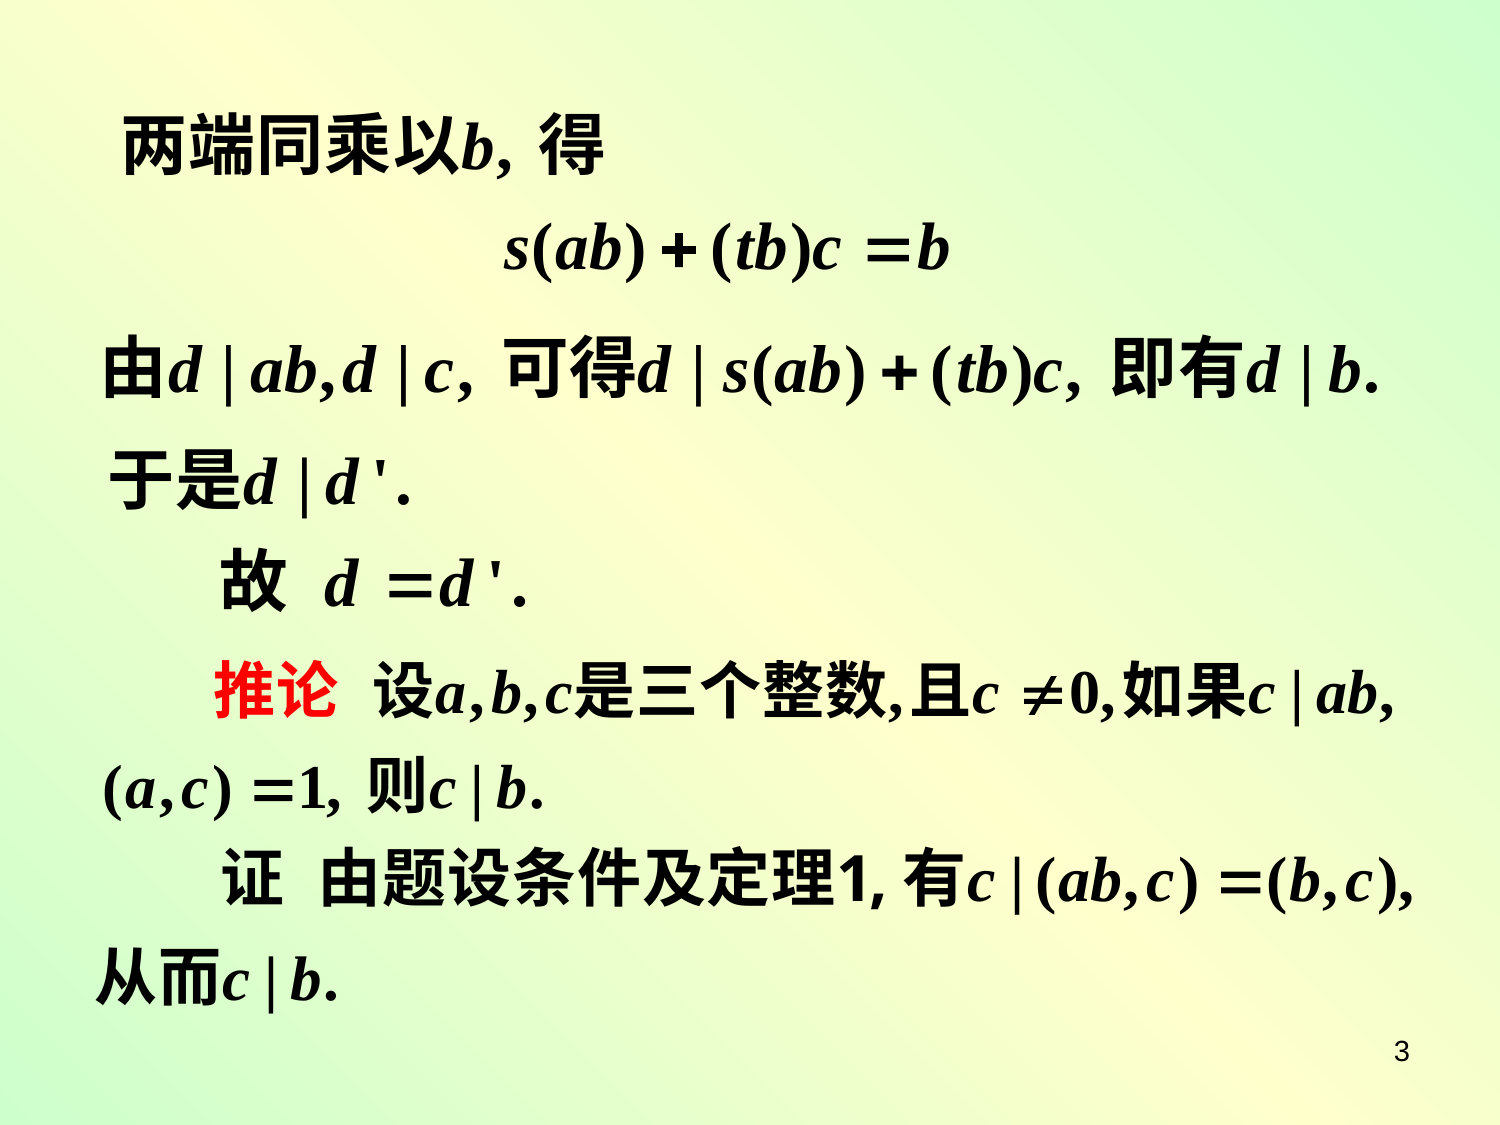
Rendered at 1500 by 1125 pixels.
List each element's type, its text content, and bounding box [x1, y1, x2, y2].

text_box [212, 837, 1425, 928]
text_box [74, 649, 1407, 837]
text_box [112, 99, 963, 296]
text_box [99, 324, 1388, 421]
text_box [212, 537, 538, 629]
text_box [99, 437, 425, 533]
slide_number 3 [1074, 1024, 1425, 1103]
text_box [87, 937, 350, 1027]
